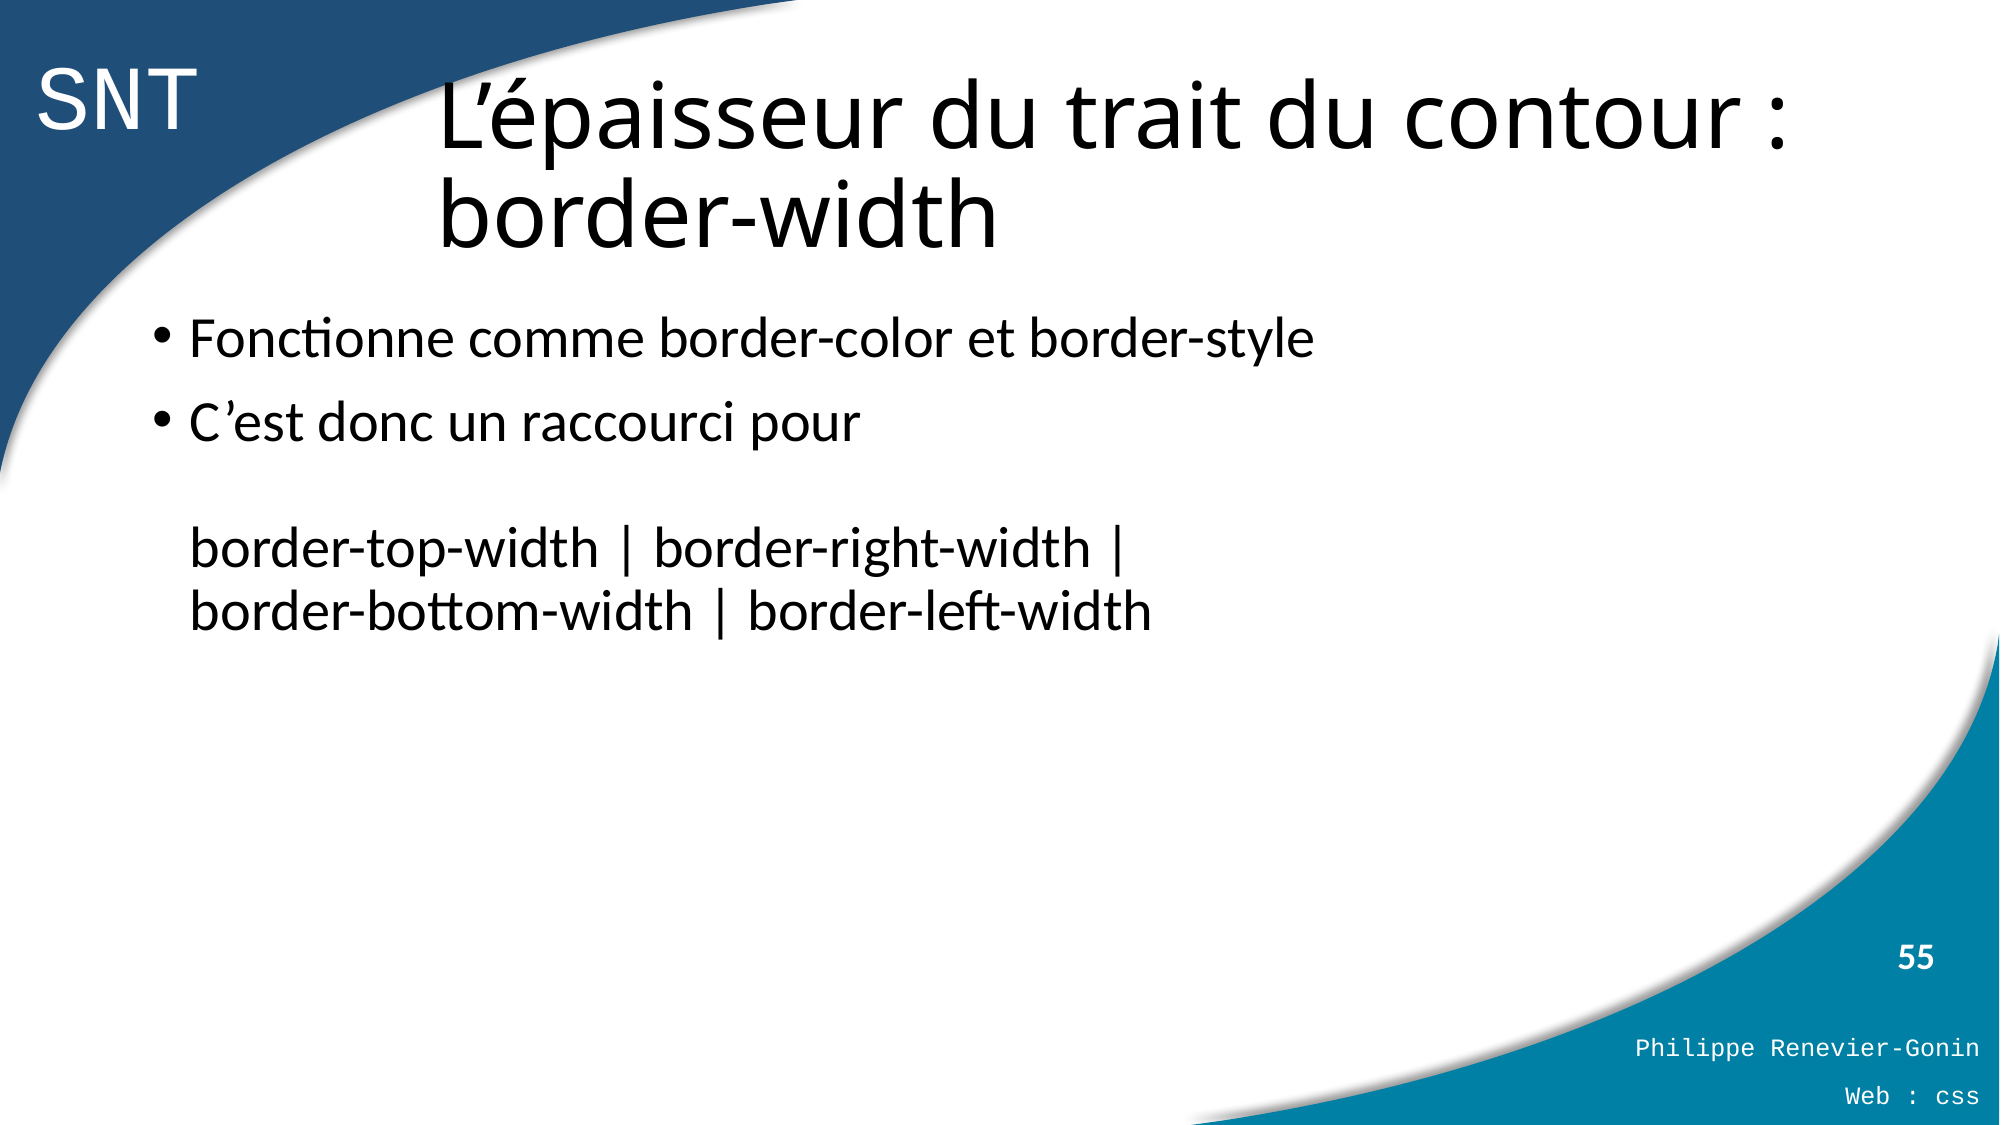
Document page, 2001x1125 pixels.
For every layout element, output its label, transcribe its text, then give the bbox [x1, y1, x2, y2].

title L’épaisseur du trait du contour : border-width [421, 59, 1863, 278]
list Fonctionne comme border-color et border-style C’est donc un raccourci pour border-top-width | border-right-width | border-bottom-width | border-left-width [137, 299, 1863, 1014]
